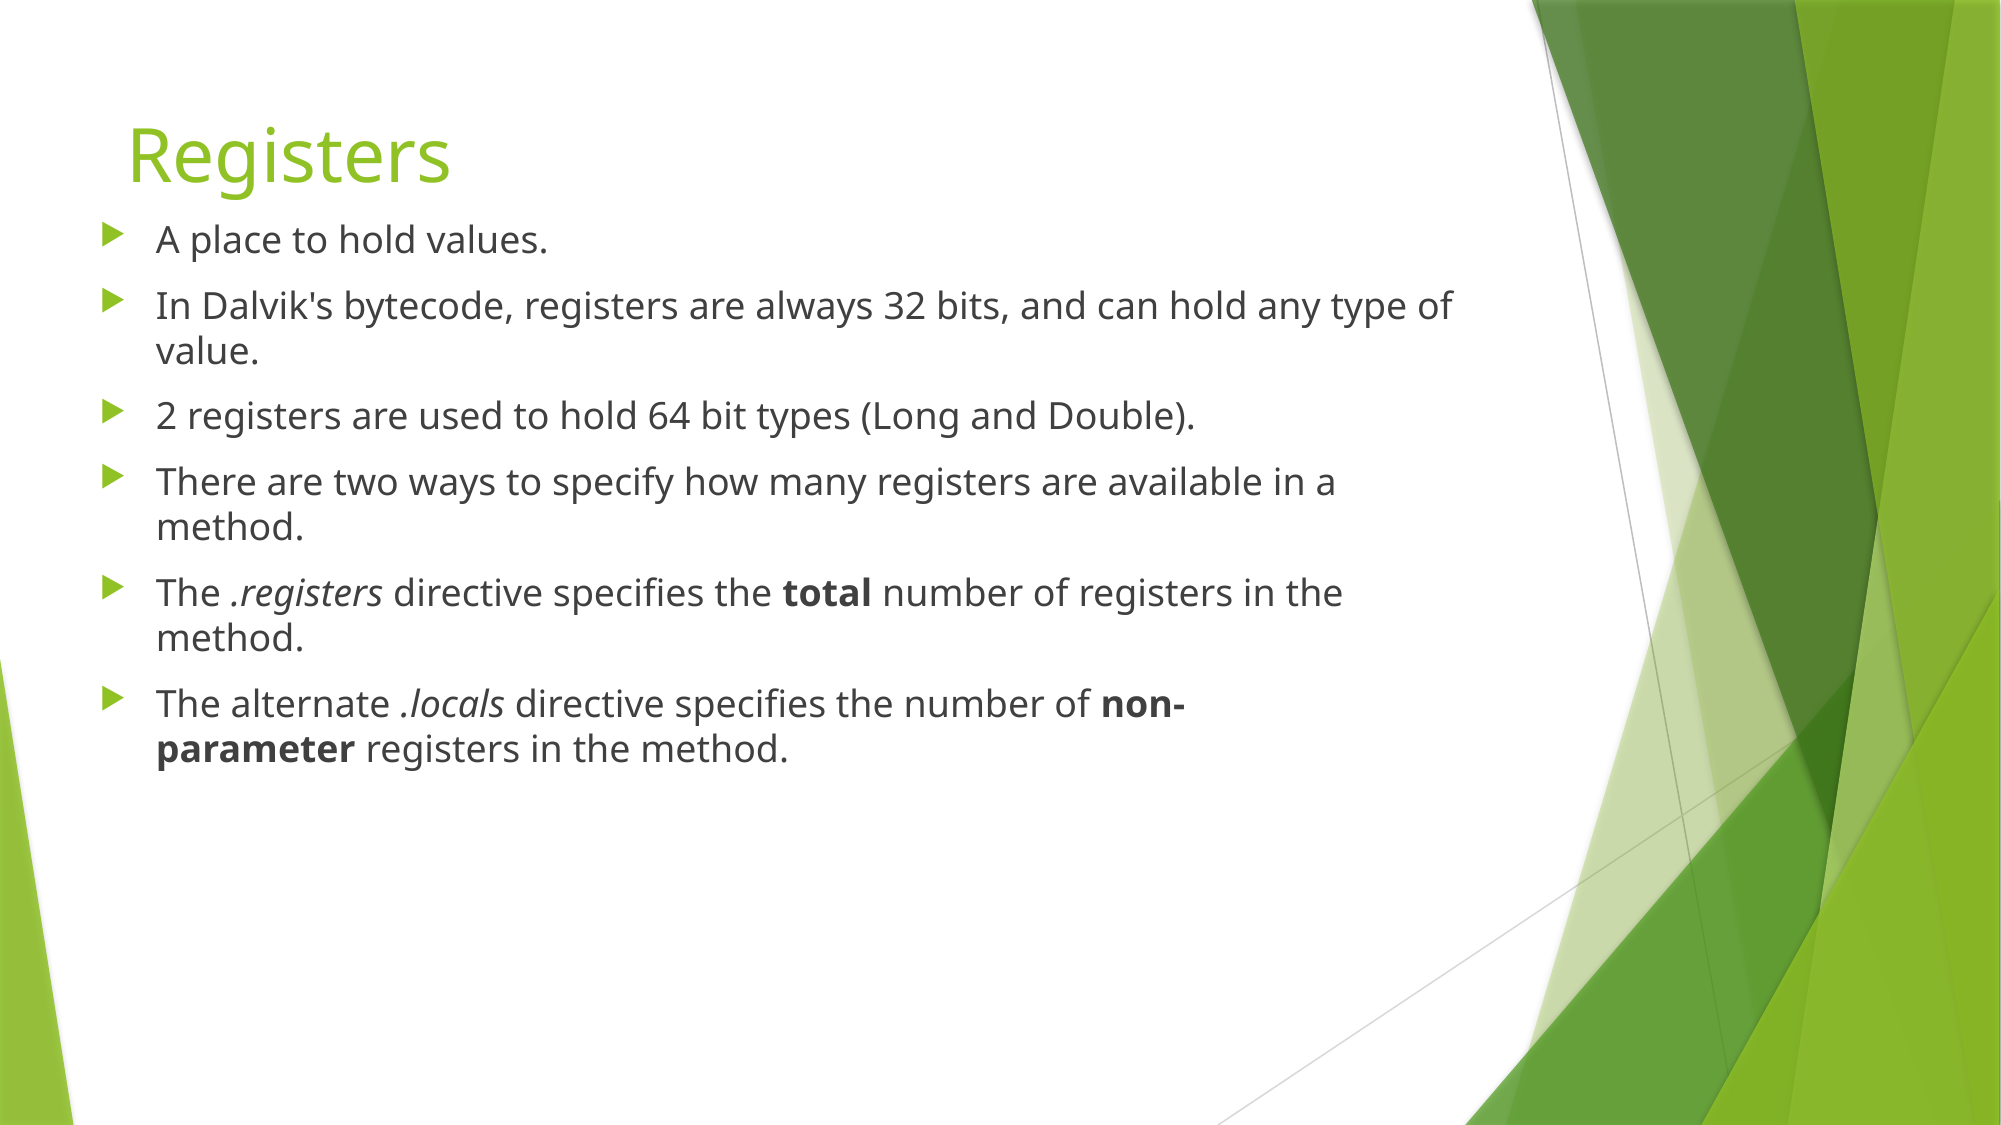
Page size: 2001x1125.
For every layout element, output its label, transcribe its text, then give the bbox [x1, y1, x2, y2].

title Registers [111, 99, 1522, 317]
list A place to hold values. In Dalvik's bytecode, registers are always 32 bits, and can hold any type of value. 2 registers are used to hold 64 bit types (Long and Double). There are two ways to specify how many registers are available in a method. The .registers directive specifies the total number of registers in the method. The alternate .locals directive specifies the number of non-parameter registers in the method. [84, 208, 1495, 1064]
